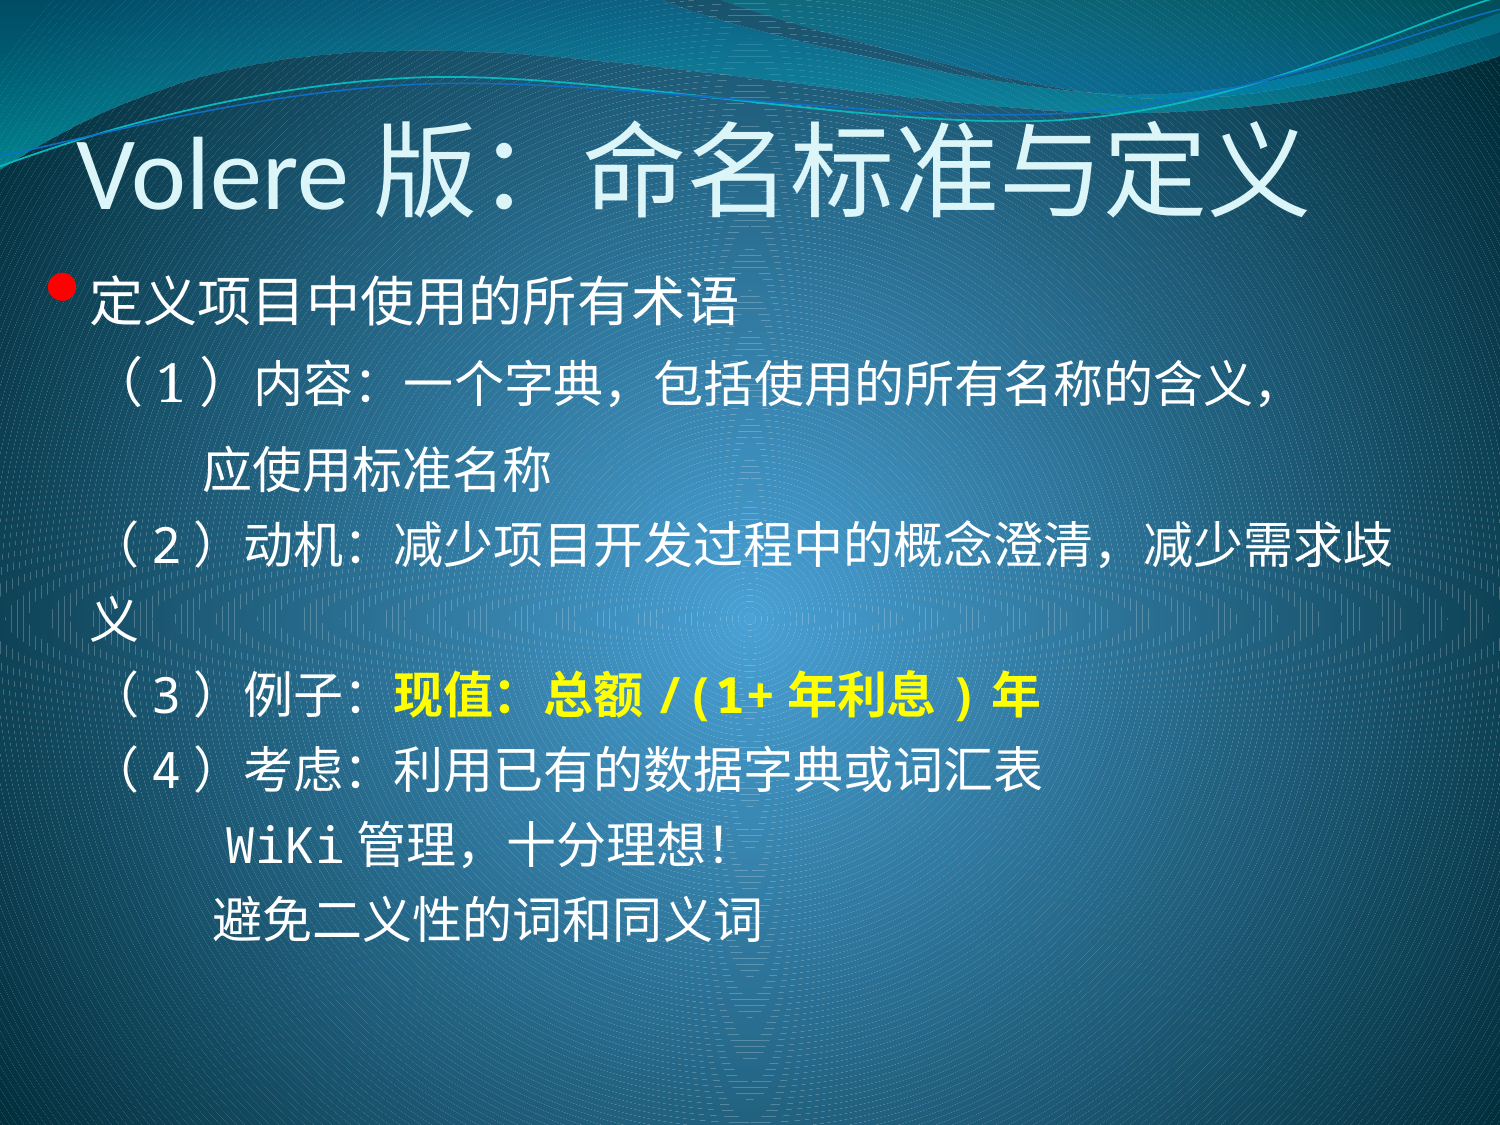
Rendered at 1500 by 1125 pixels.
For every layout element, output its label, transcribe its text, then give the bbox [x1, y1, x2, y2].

list 定义项目中使用的所有术语 （1）内容：一个字典，包括使用的所有名称的含义， 应使用标准名称 （2）动机：减少项目开发过程中的概念澄清，减少需求歧义 （3）例子：现值：总额/(1+年利息)年 （4）考虑：利用已有的数据字典或词汇表 WiKi管理，十分理想！ 避免二义性的词和同义词 [29, 243, 1436, 1038]
title Volere版：命名标准与定义 [76, 42, 1428, 231]
